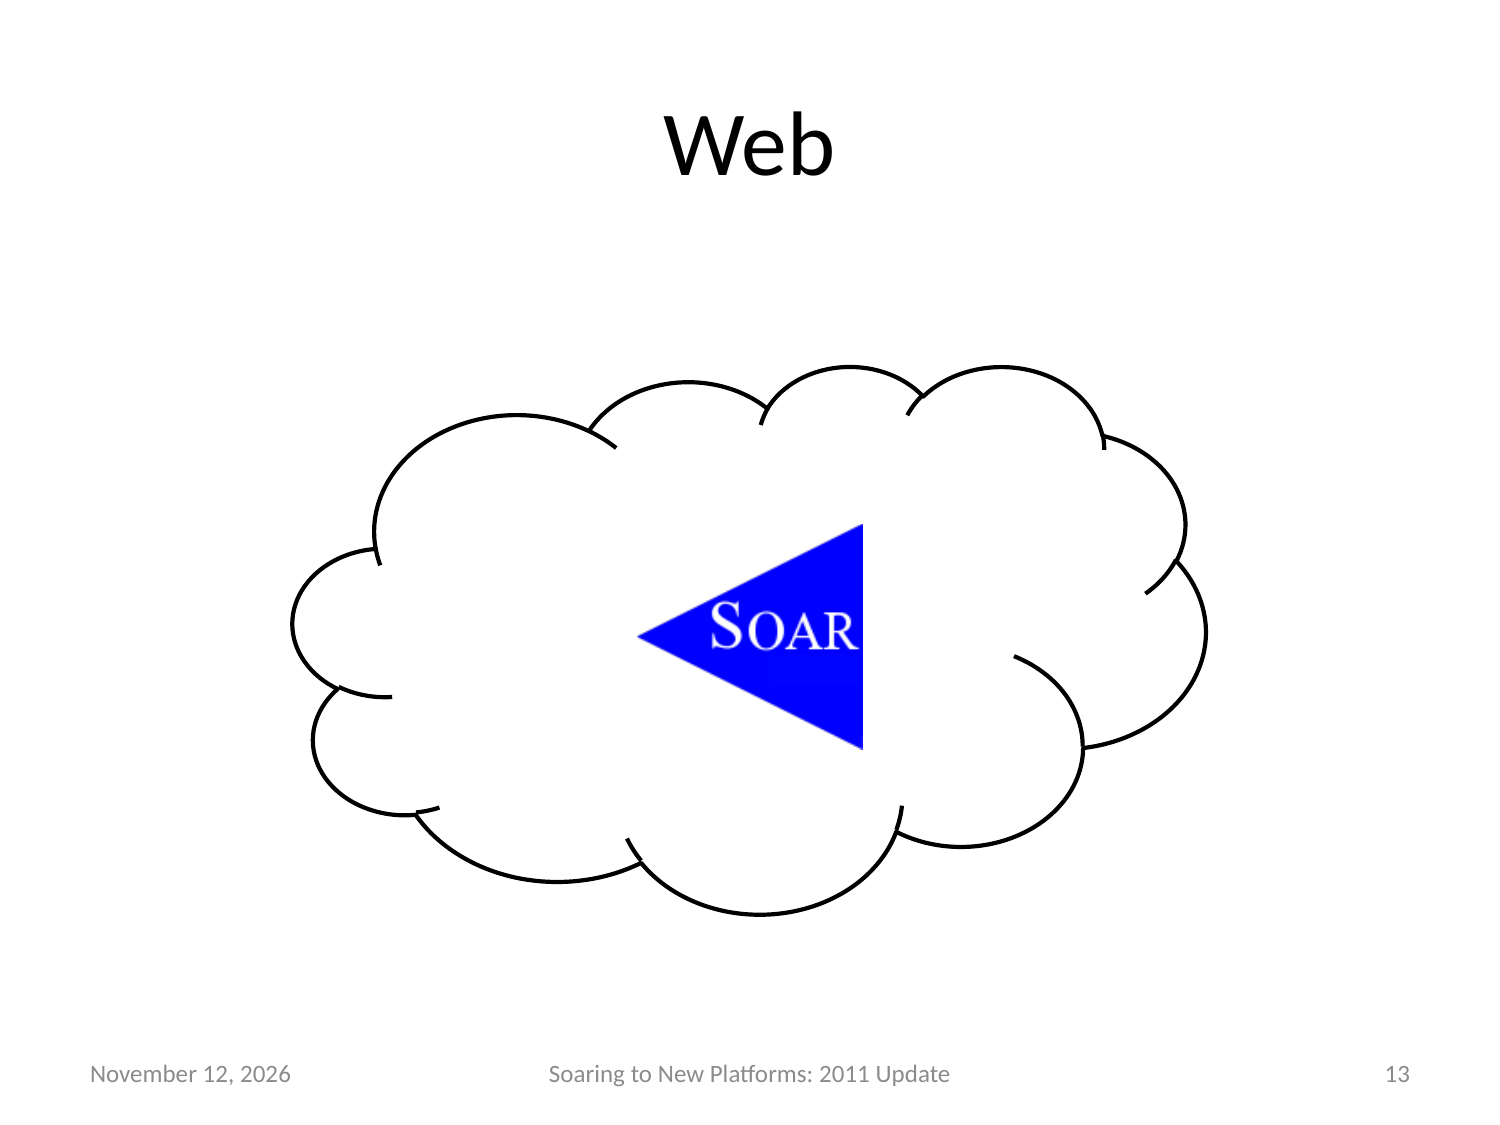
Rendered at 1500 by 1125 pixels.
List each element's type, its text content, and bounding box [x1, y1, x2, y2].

text_box [290, 364, 1209, 917]
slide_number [75, 1042, 425, 1103]
slide_number 13 [1074, 1042, 1425, 1103]
title Web [75, 45, 1425, 233]
picture [637, 524, 863, 750]
footer Soaring to New Platforms: 2011 Update [512, 1042, 988, 1103]
